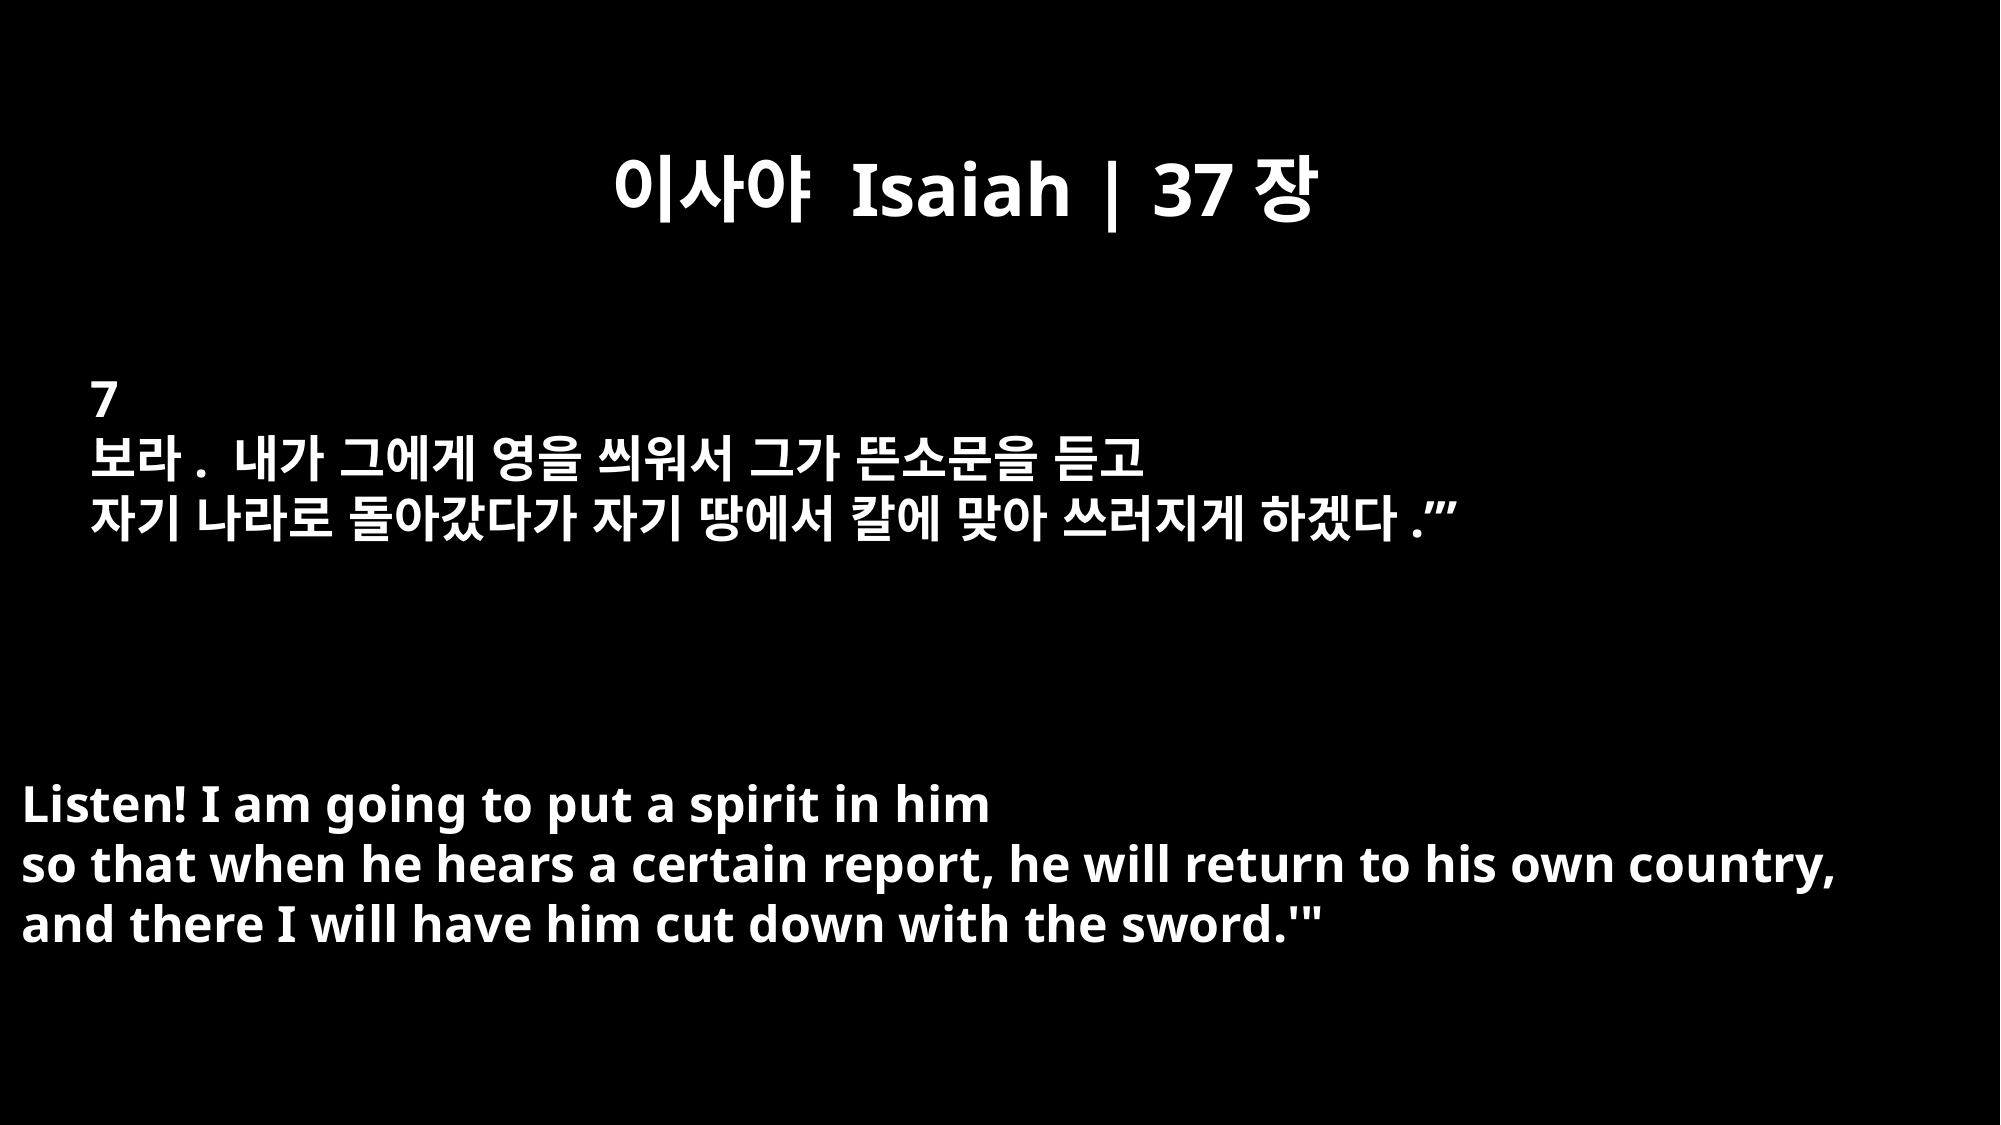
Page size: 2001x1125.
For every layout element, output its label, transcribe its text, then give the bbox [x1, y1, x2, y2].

text_box 이사야 Isaiah | 37장 [596, 136, 1336, 239]
text_box Listen! I am going to put a spirit in him so that when he hears a certain report, he will return to his own country, and there I will have him cut down with the sword.'" [6, 764, 1866, 960]
text_box 7 보라. 내가 그에게 영을 씌워서 그가 뜬소문을 듣고 자기 나라로 돌아갔다가 자기 땅에서 칼에 맞아 쓰러지게 하겠다.’” [75, 359, 1473, 555]
